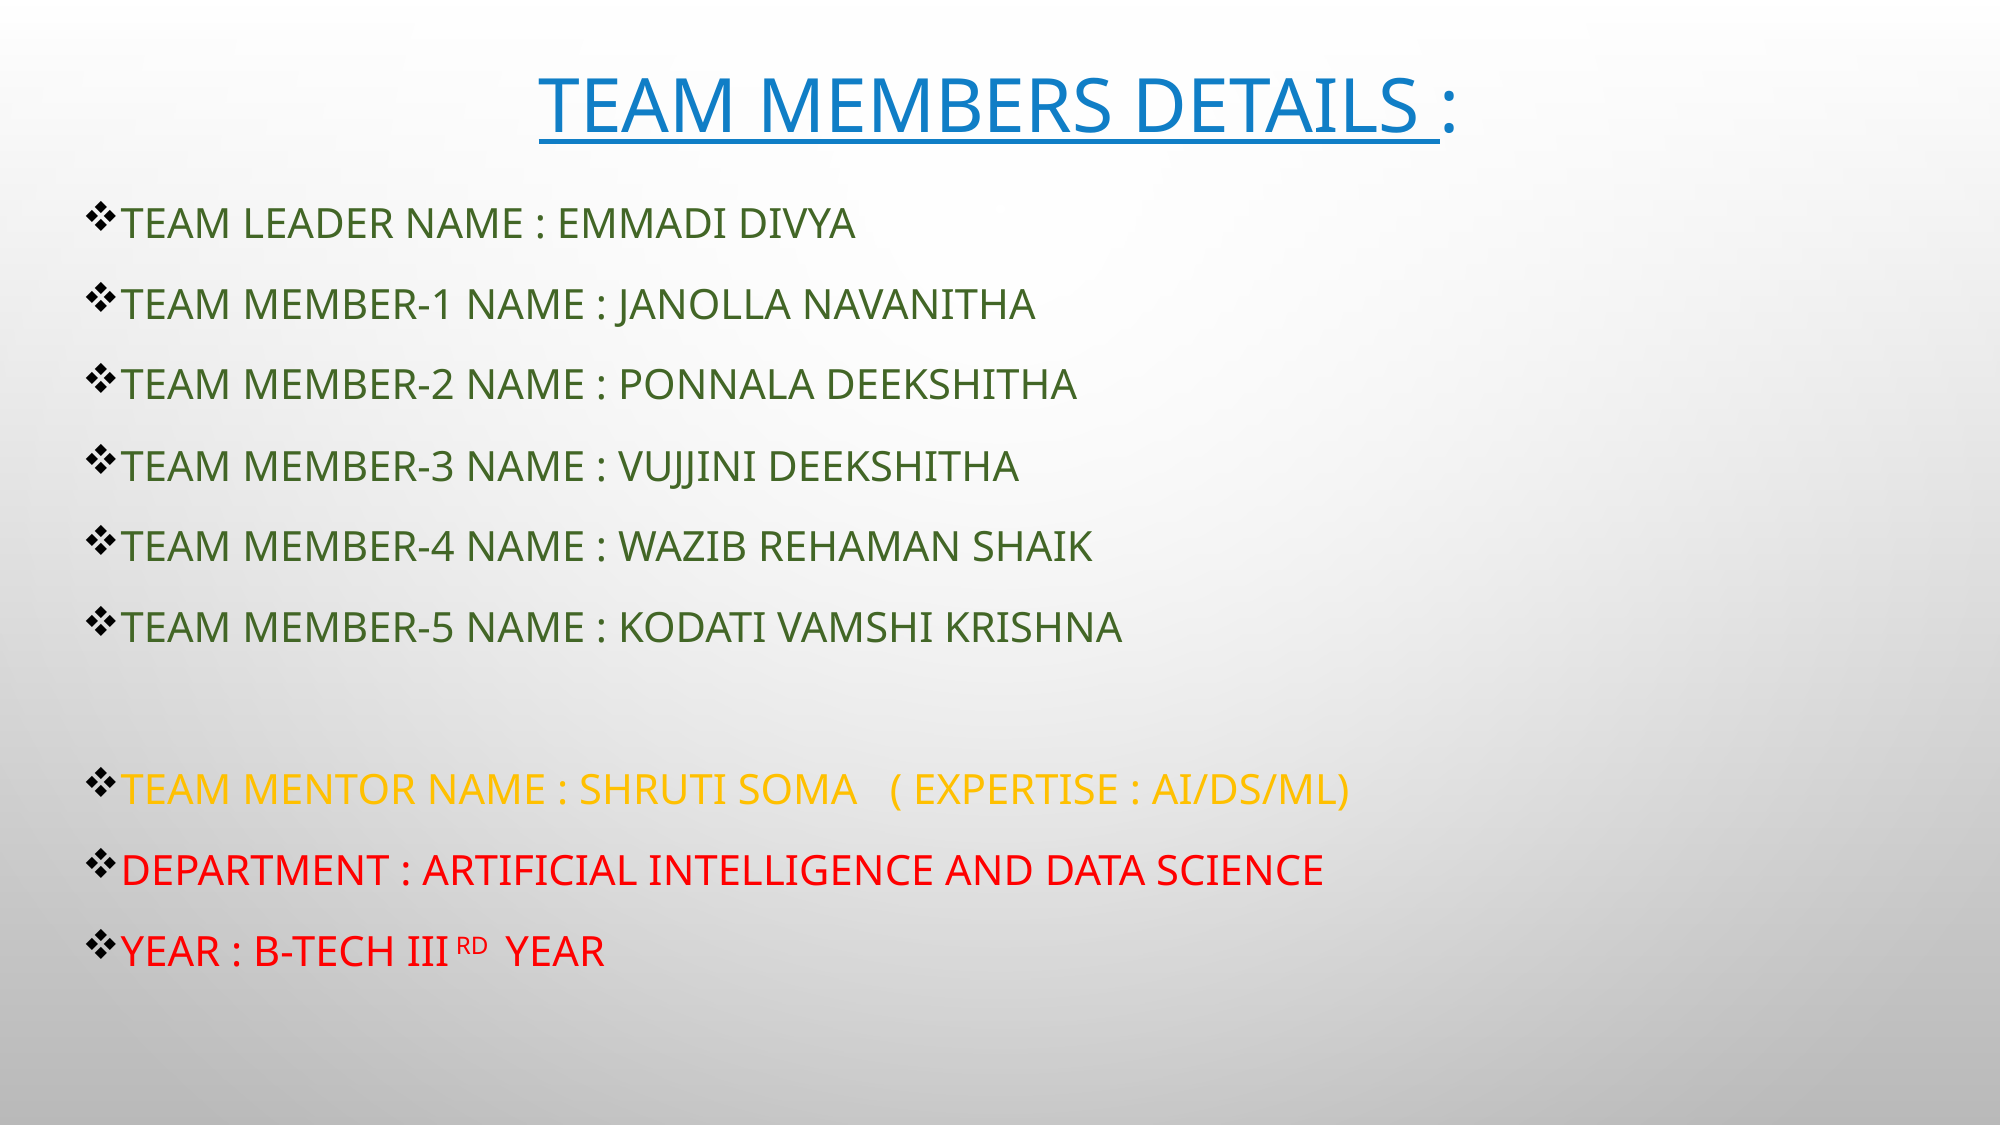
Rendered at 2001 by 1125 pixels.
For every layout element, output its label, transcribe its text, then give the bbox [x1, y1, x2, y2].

list Team Leader Name : Emmadi Divya Team Member-1 Name : Janolla Navanitha Team Member-2 Name : Ponnala Deekshitha Team Member-3 Name : Vujjini Deekshitha Team Member-4 Name : Wazib Rehaman Shaik Team Member-5 Name : Kodati Vamshi Krishna Team Mentor Name : Shruti Soma ( Expertise : AI/DS/ML) DEPARTMENT : ARTIFICIAL INTELLIGENCE AND DATA SCIENCE YEAR : B-TECH III rd YEAR [67, 179, 1927, 1067]
picture [0, 0, 2000, 1125]
title Team members details : [149, 0, 1849, 179]
